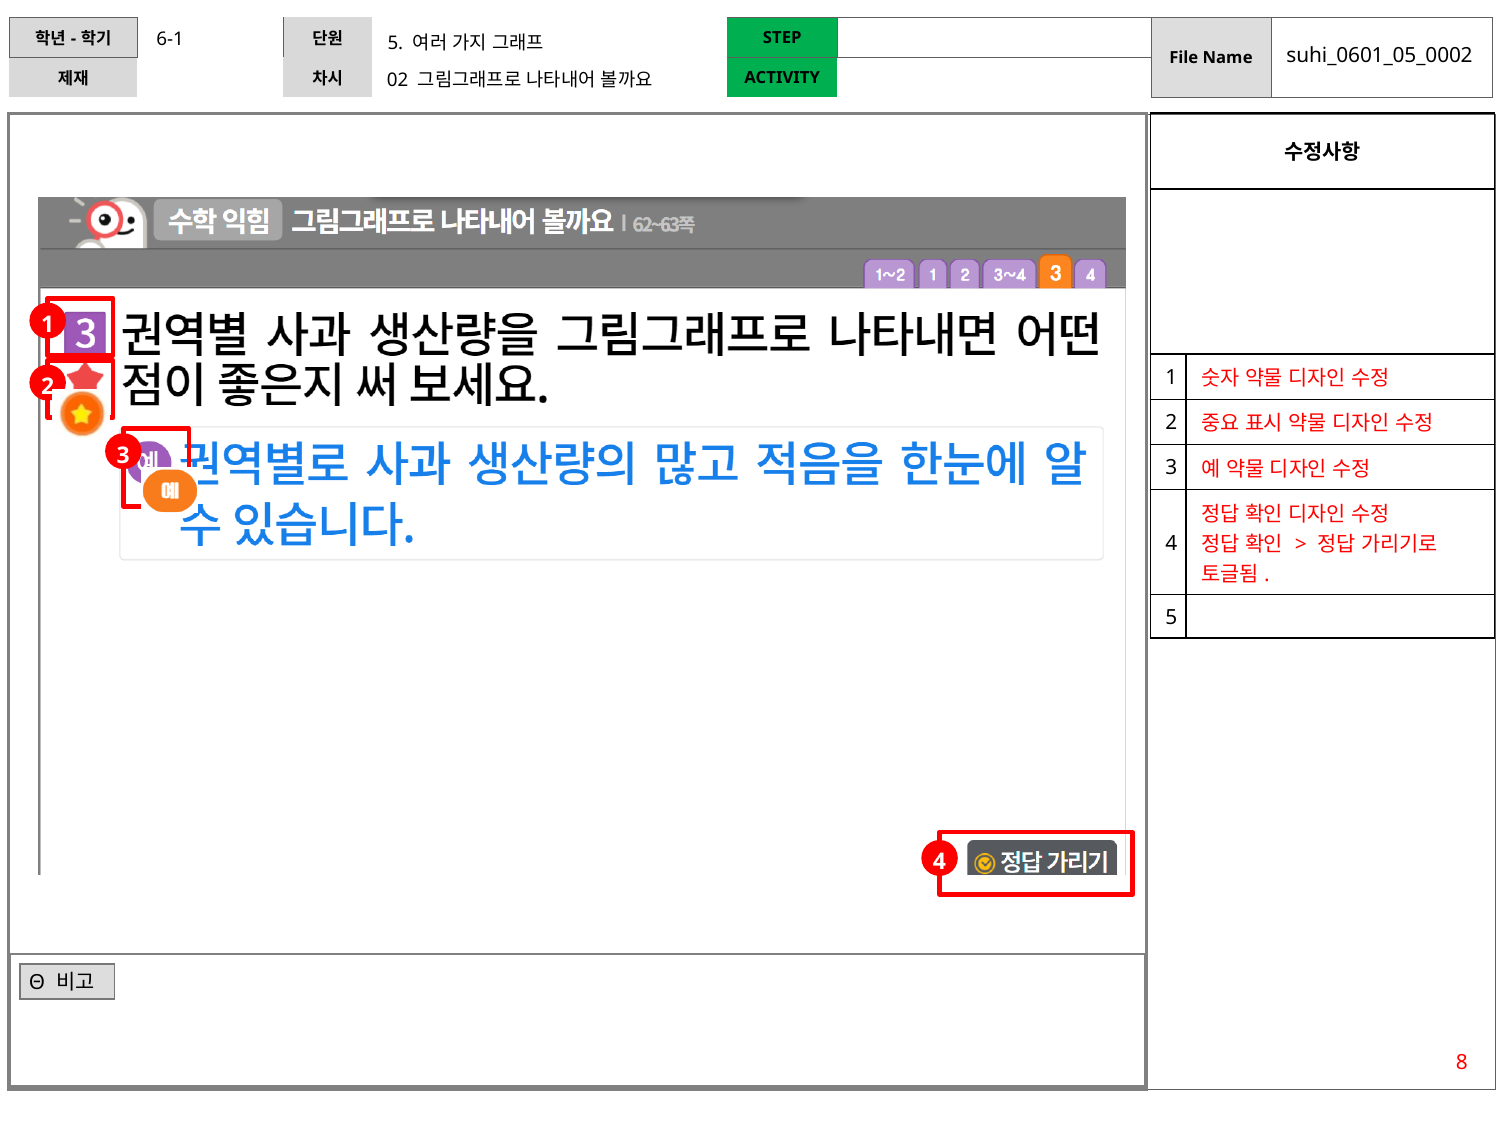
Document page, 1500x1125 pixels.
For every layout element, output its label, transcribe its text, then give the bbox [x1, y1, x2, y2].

text_box 5. 여러 가지 그래프 [372, 23, 828, 48]
table_cell 5 [1151, 595, 1185, 637]
table_cell 예 약물 디자인 수정 [1187, 445, 1494, 489]
table_cell 3 [1151, 445, 1185, 489]
table_cell 중요 표시 약물 디자인 수정 [1187, 400, 1494, 444]
text_box 2 [27, 370, 32, 396]
text_box 02 그림그래프로 나타내어 볼까요 [372, 60, 821, 96]
text_box 1 [27, 308, 32, 334]
table_cell 2 [1151, 400, 1185, 444]
table_cell 숫자 약물 디자인 수정 [1187, 355, 1494, 399]
table_cell 1 [1151, 355, 1185, 399]
table_cell [1187, 595, 1494, 637]
picture [37, 197, 1126, 875]
text_box 6-1 [141, 18, 284, 55]
text_box suhi_0601_05_0002 [1271, 34, 1500, 75]
table_cell 정답 확인 디자인 수정 정답 확인 > 정답 가리기로 토글됨. [1187, 490, 1494, 594]
table_cell 4 [1151, 490, 1185, 594]
table_header 수정사항 [1151, 114, 1494, 188]
table_cell [1151, 190, 1494, 353]
text_box [937, 830, 1134, 897]
